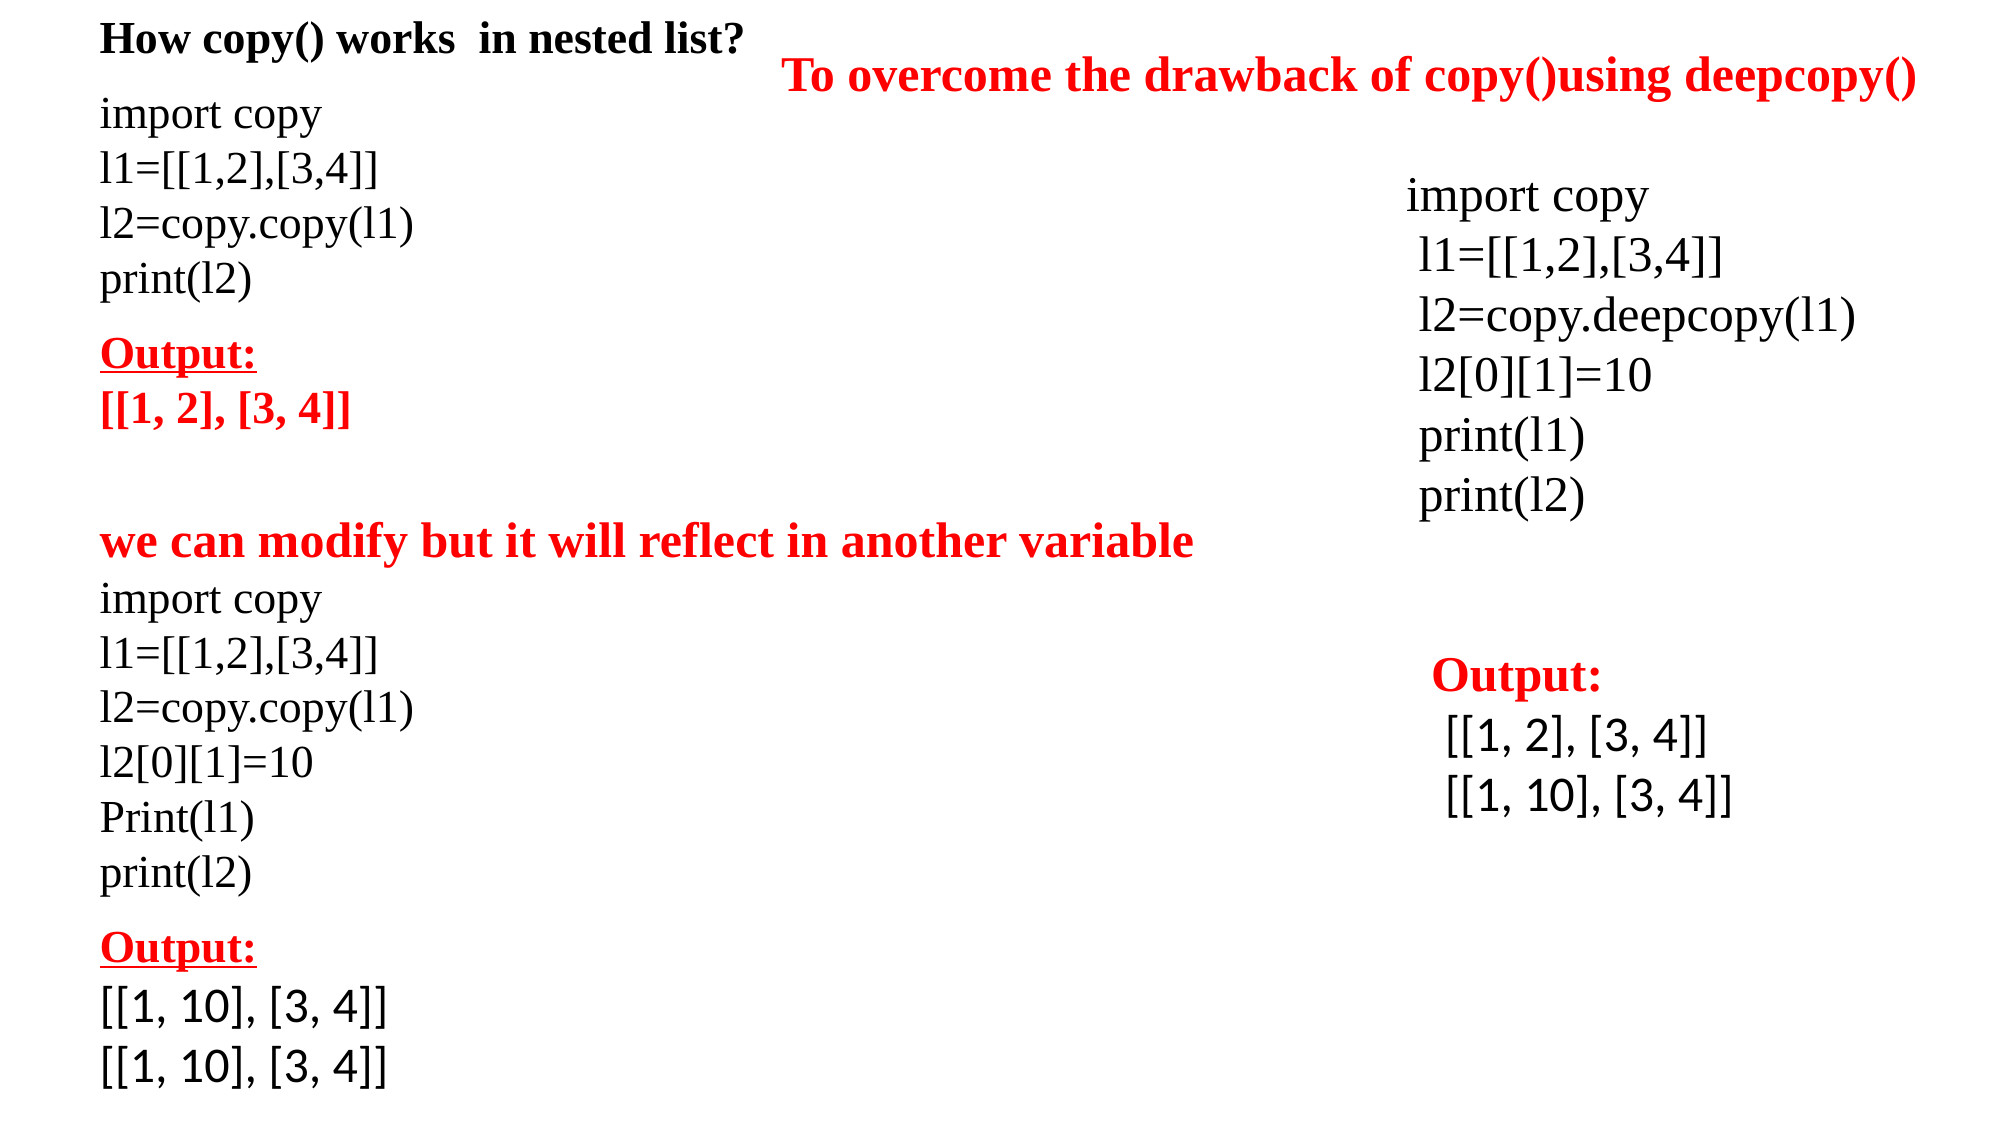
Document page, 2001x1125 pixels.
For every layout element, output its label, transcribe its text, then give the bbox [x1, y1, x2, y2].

text_box To overcome the drawback of copy()using deepcopy() import copy l1=[[1,2],[3,4]] l2=copy.deepcopy(l1) l2[0][1]=10 print(l1) print(l2) Output: [[1, 2], [3, 4]] [[1, 10], [3, 4]] [766, 34, 1952, 830]
text_box How copy() works in nested list? import copy l1=[[1,2],[3,4]] l2=copy.copy(l1) print(l2) Output: [[1, 2], [3, 4]] we can modify but it will reflect in another variable import copy l1=[[1,2],[3,4]] l2=copy.copy(l1) l2[0][1]=10 Print(l1) print(l2) Output: [[1, 10], [3, 4]] [[1, 10], [3, 4]] [84, 0, 1358, 1100]
